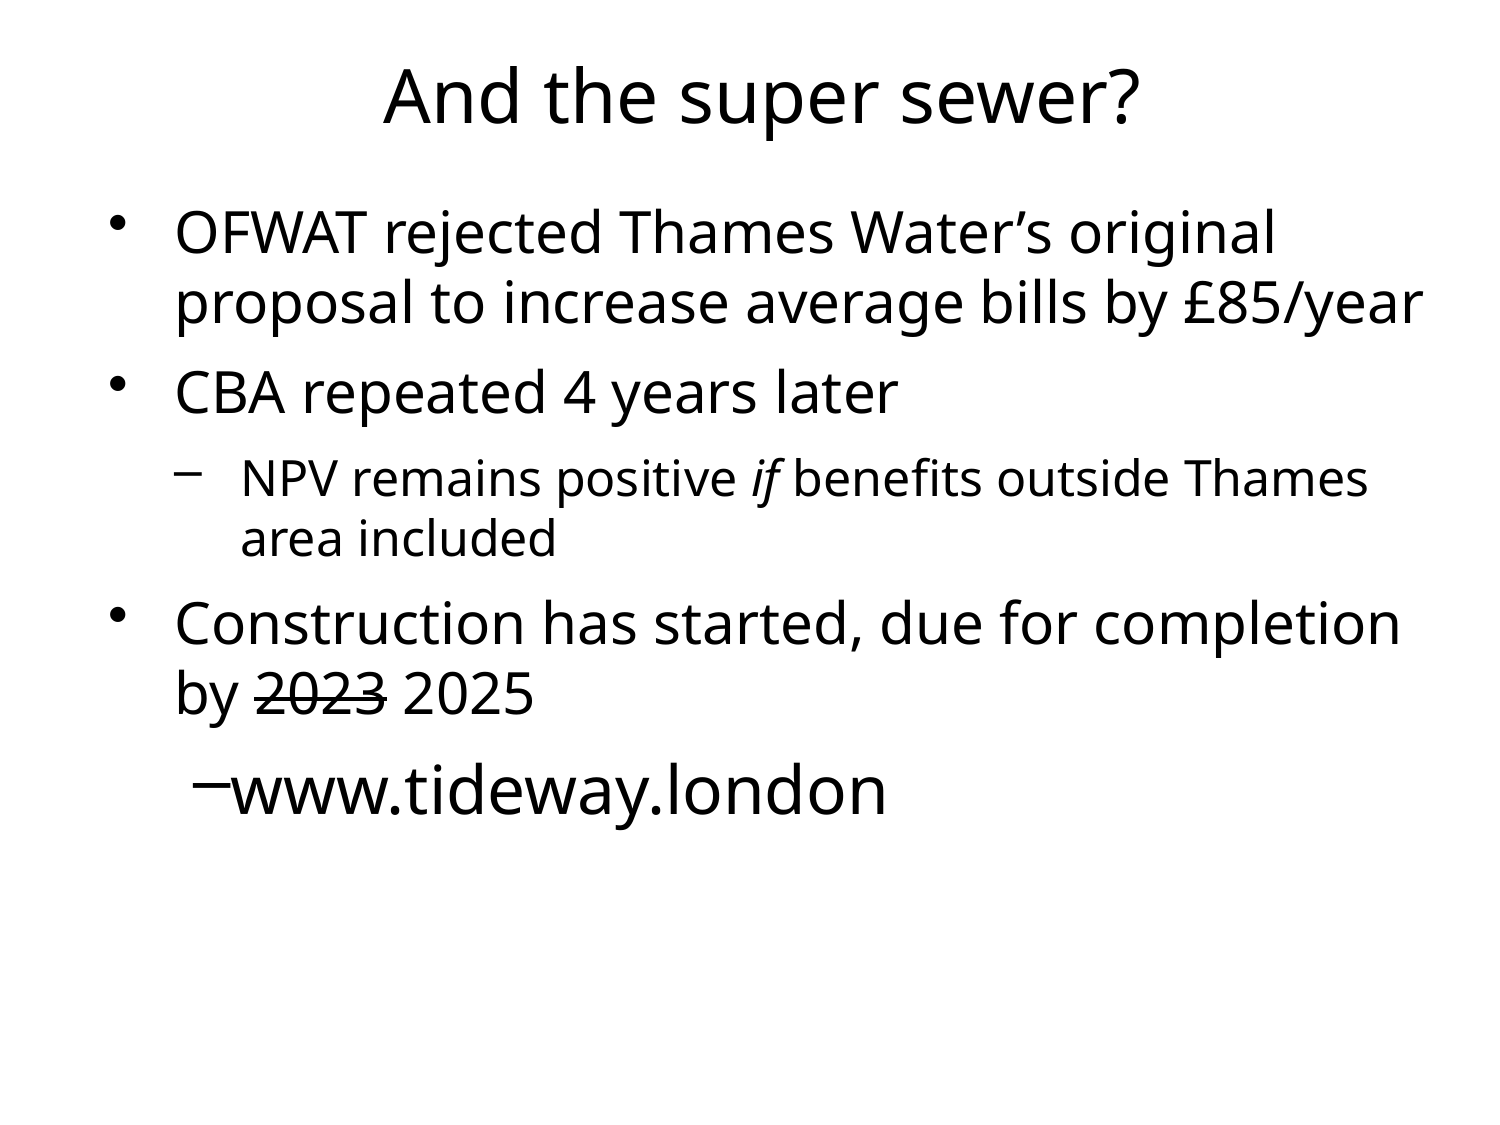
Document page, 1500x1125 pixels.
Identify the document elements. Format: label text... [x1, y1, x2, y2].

title And the super sewer? [124, 0, 1401, 187]
list OFWAT rejected Thames Water’s original proposal to increase average bills by £85/year CBA repeated 4 years later NPV remains positive if benefits outside Thames area included Construction has started, due for completion by 2023 2025 www.tideway.london [93, 187, 1451, 1032]
